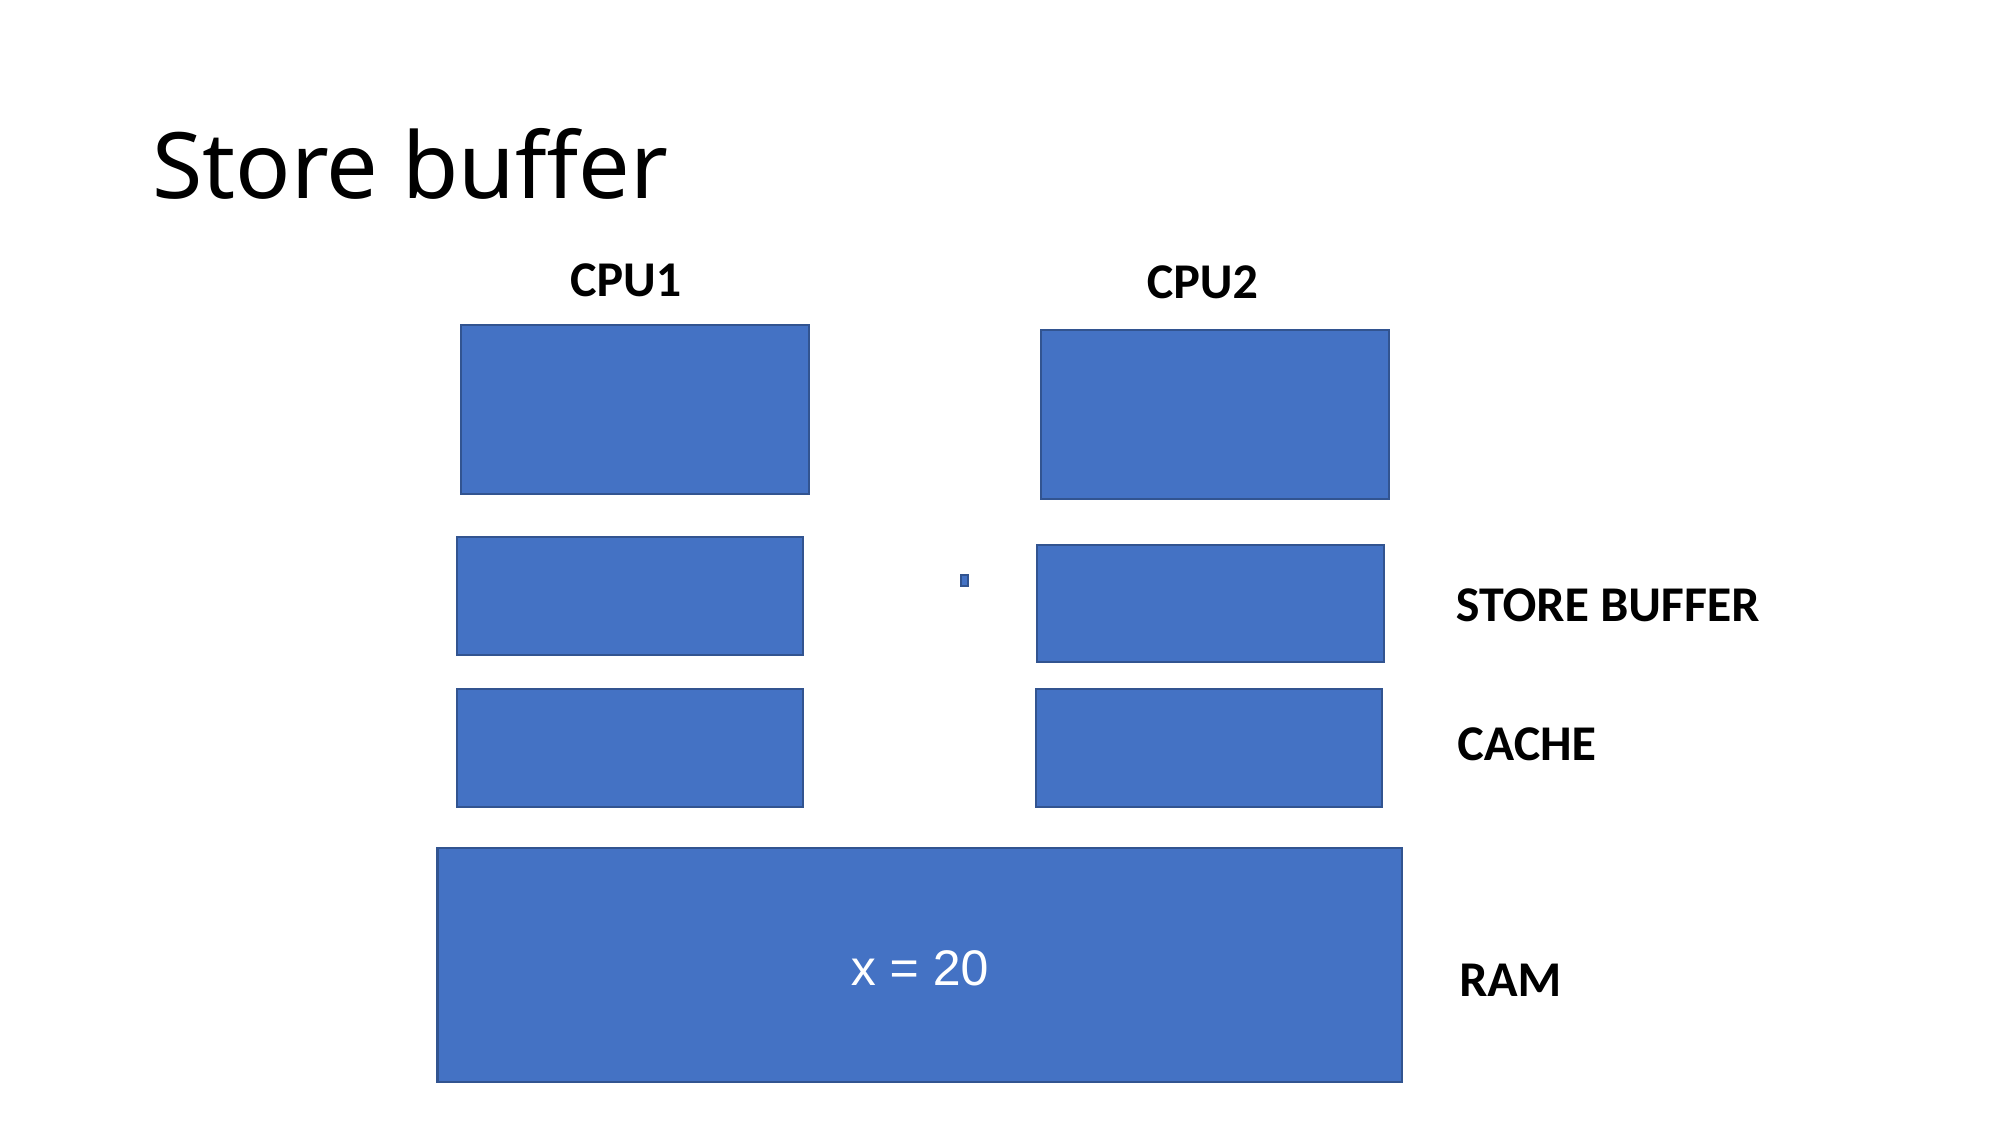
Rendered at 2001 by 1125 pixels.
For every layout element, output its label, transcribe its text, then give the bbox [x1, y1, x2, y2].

text_box RAM [1444, 939, 1736, 1014]
text_box [960, 574, 969, 587]
text_box [456, 536, 804, 656]
text_box [456, 688, 804, 808]
text_box x = 20 [436, 847, 1403, 1083]
text_box [1035, 688, 1383, 808]
text_box CACHE [1442, 703, 1734, 779]
title Store buffer [137, 59, 1863, 278]
text_box STORE BUFFER [1441, 564, 1788, 639]
text_box [1036, 544, 1385, 663]
text_box [1040, 329, 1390, 500]
text_box CPU2 [1132, 241, 1424, 316]
text_box CPU1 [555, 239, 847, 314]
text_box [460, 324, 810, 495]
